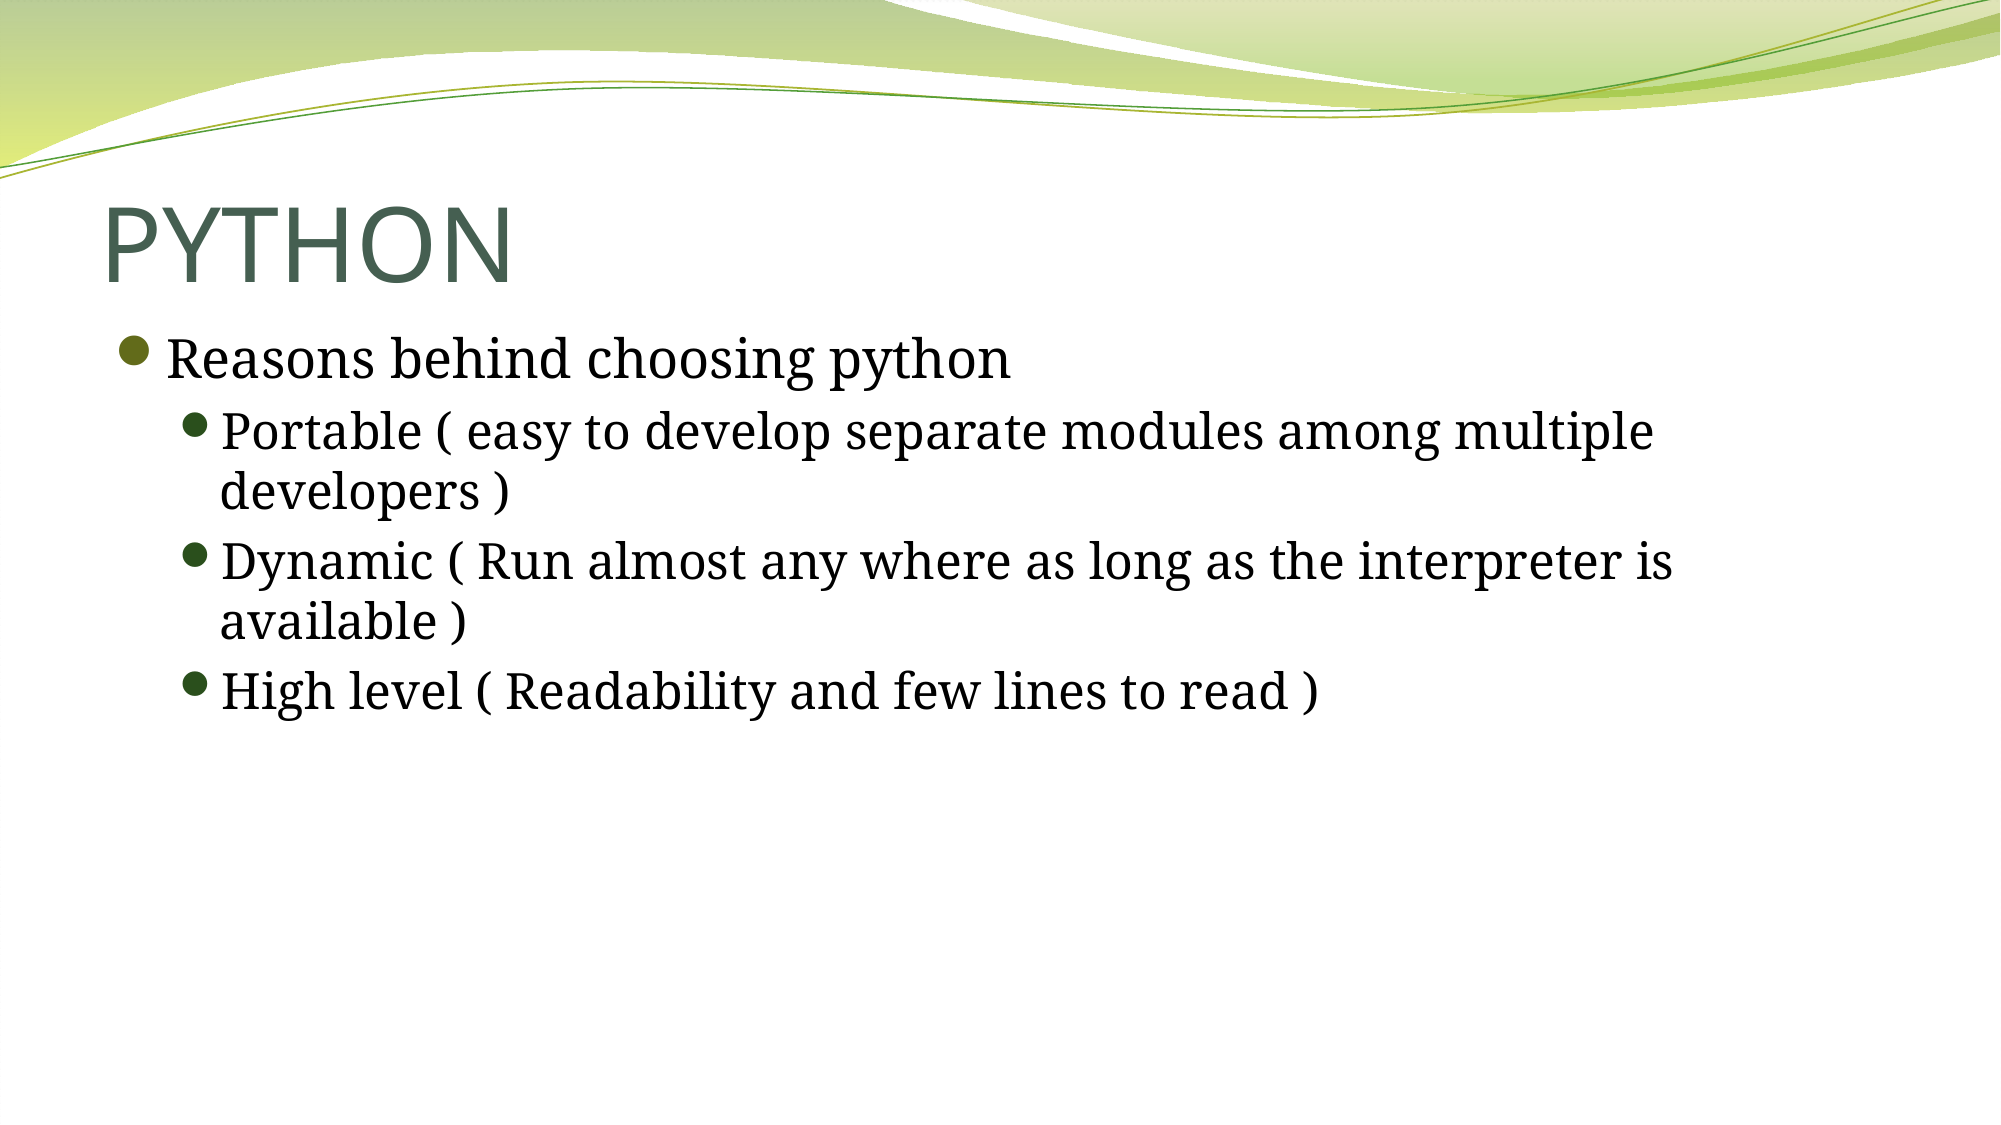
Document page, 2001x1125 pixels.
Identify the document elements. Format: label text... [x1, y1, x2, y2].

list Reasons behind choosing python Portable ( easy to develop separate modules among multiple developers ) Dynamic ( Run almost any where as long as the interpreter is available ) High level ( Readability and few lines to read ) [99, 317, 1900, 1038]
title PYTHON [99, 115, 1900, 303]
